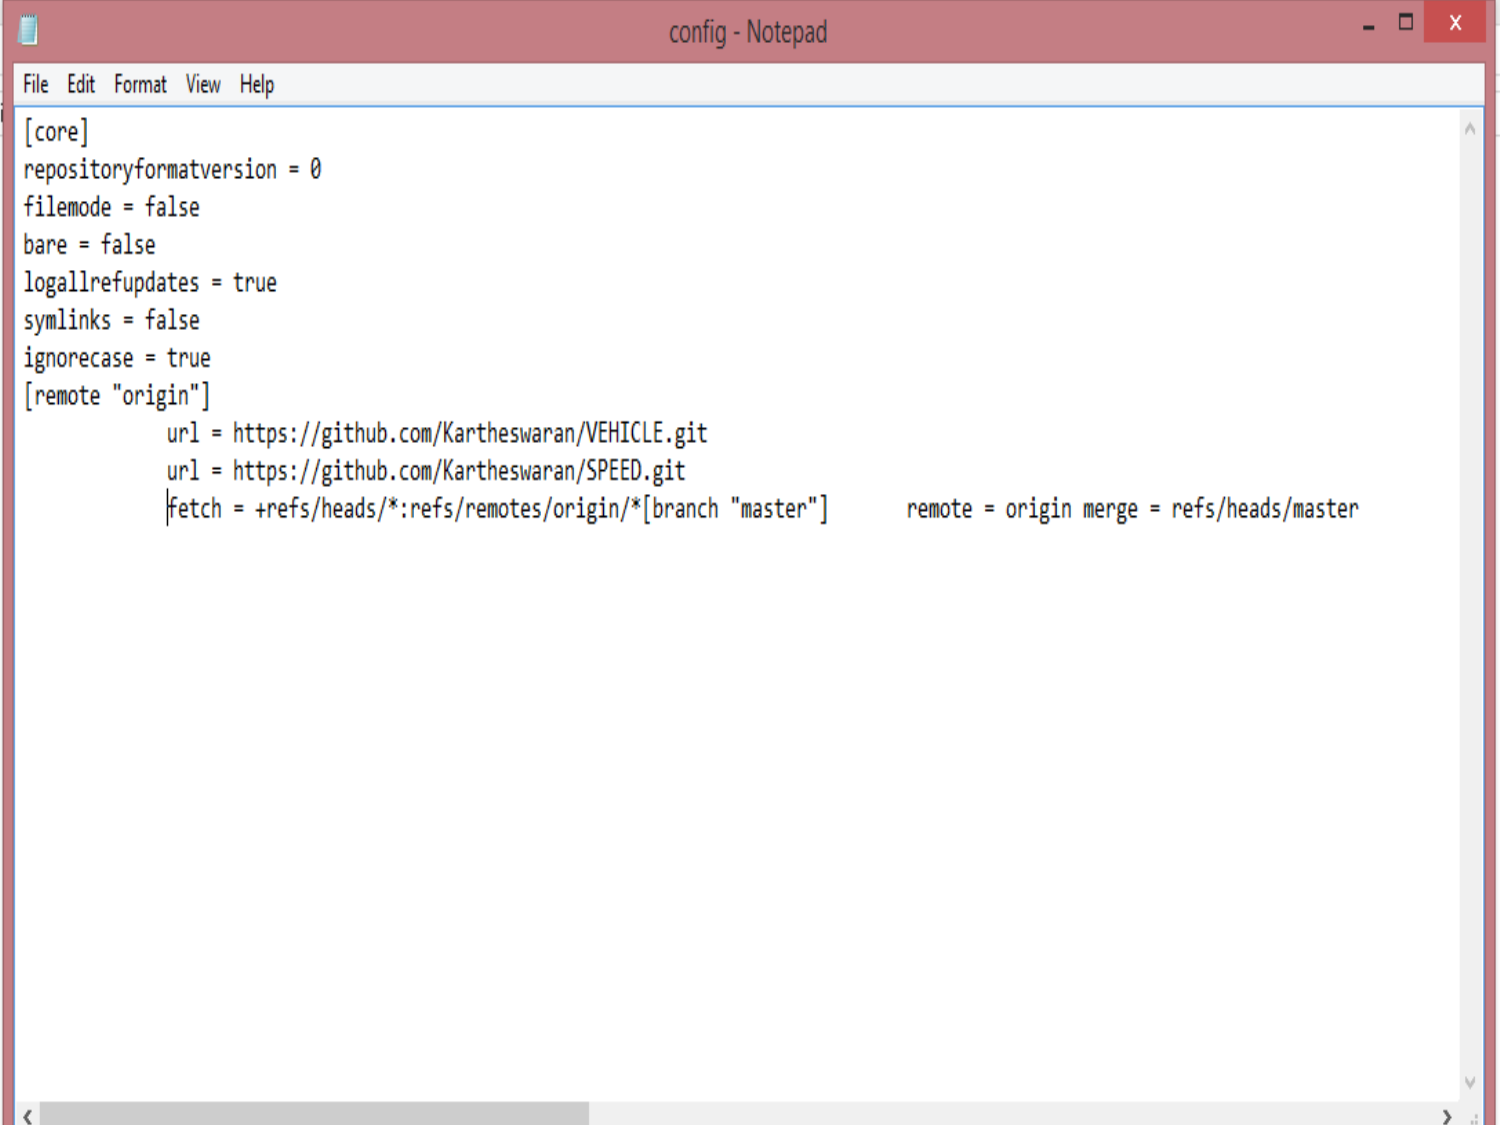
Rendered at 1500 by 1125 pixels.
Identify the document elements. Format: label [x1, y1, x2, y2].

list [0, 0, 1500, 1125]
